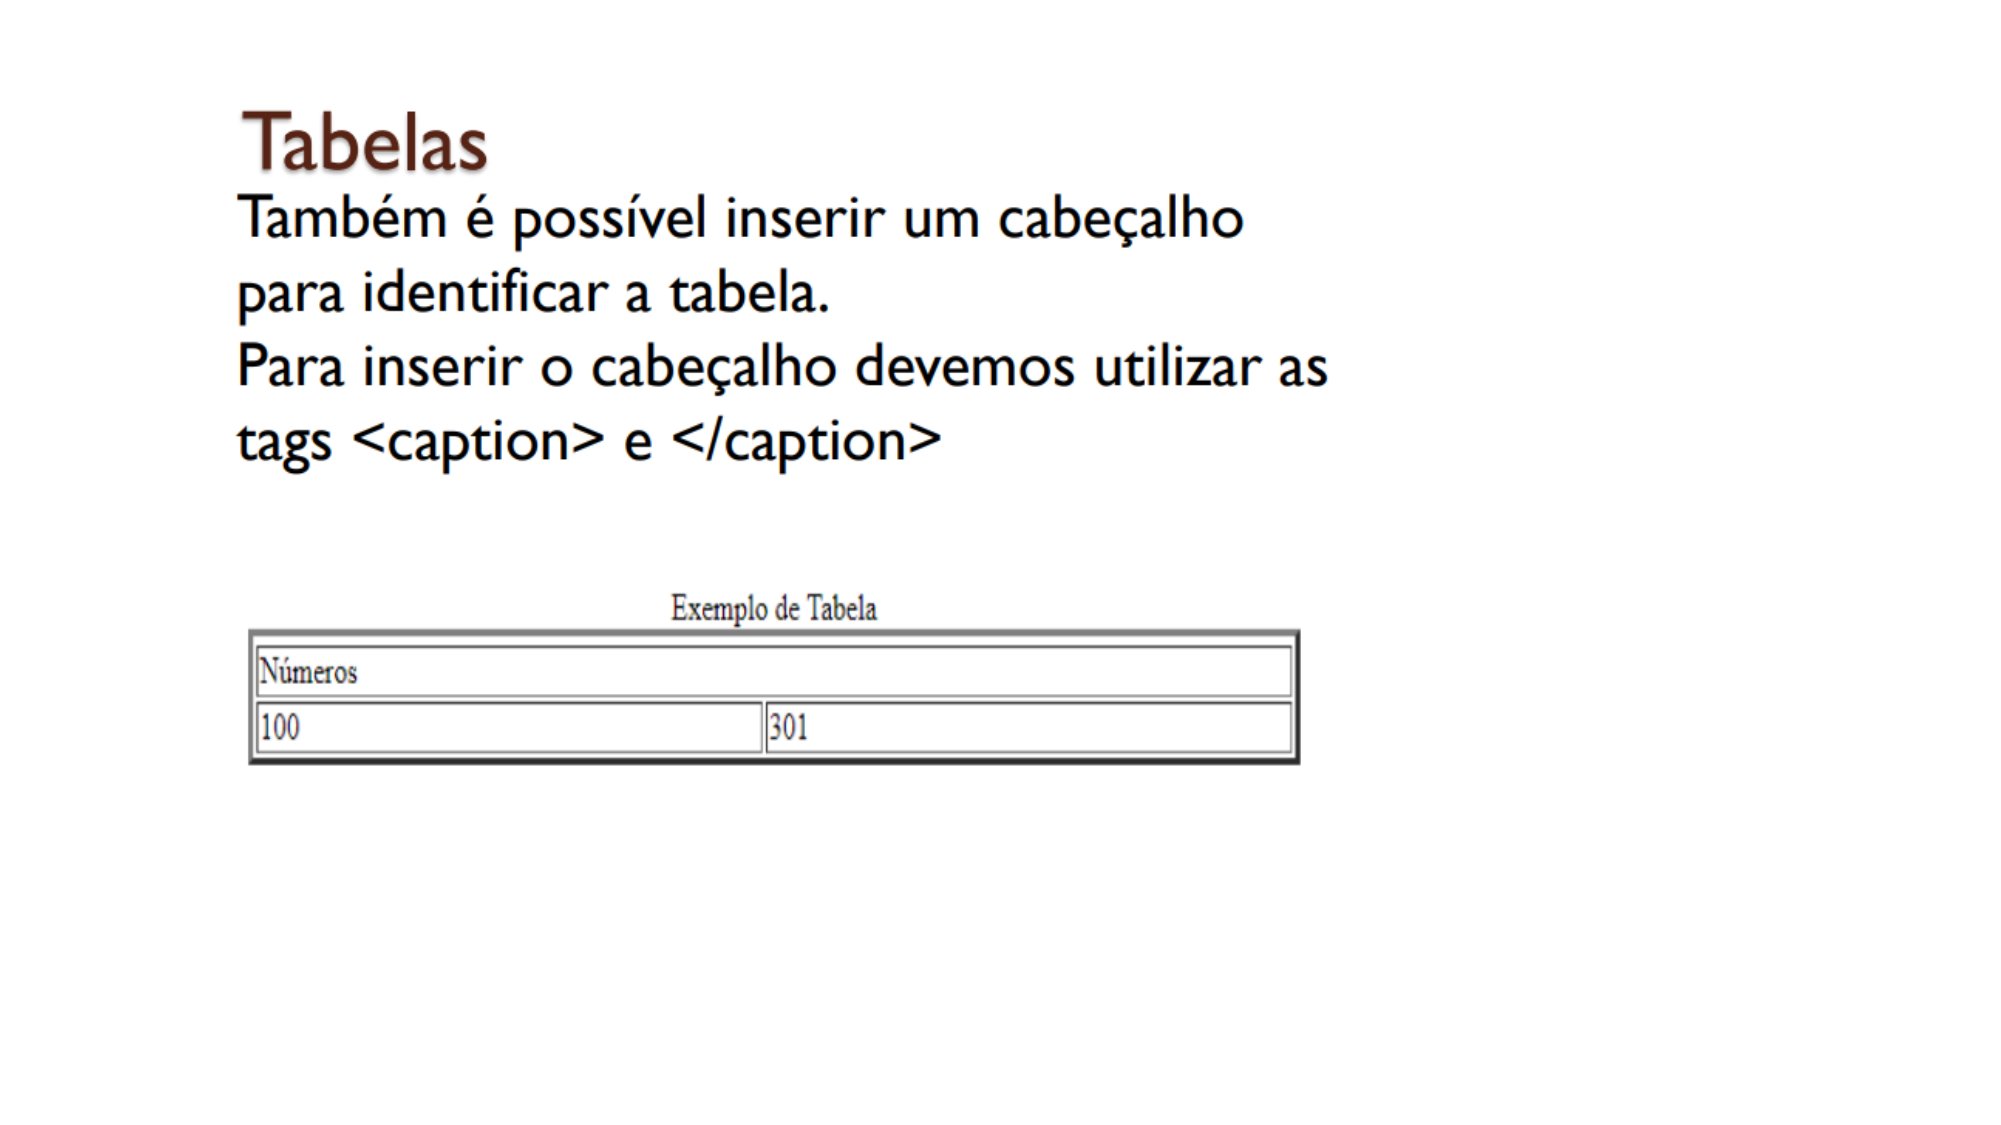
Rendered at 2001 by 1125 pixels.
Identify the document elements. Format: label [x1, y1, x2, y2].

list [199, 67, 1369, 945]
